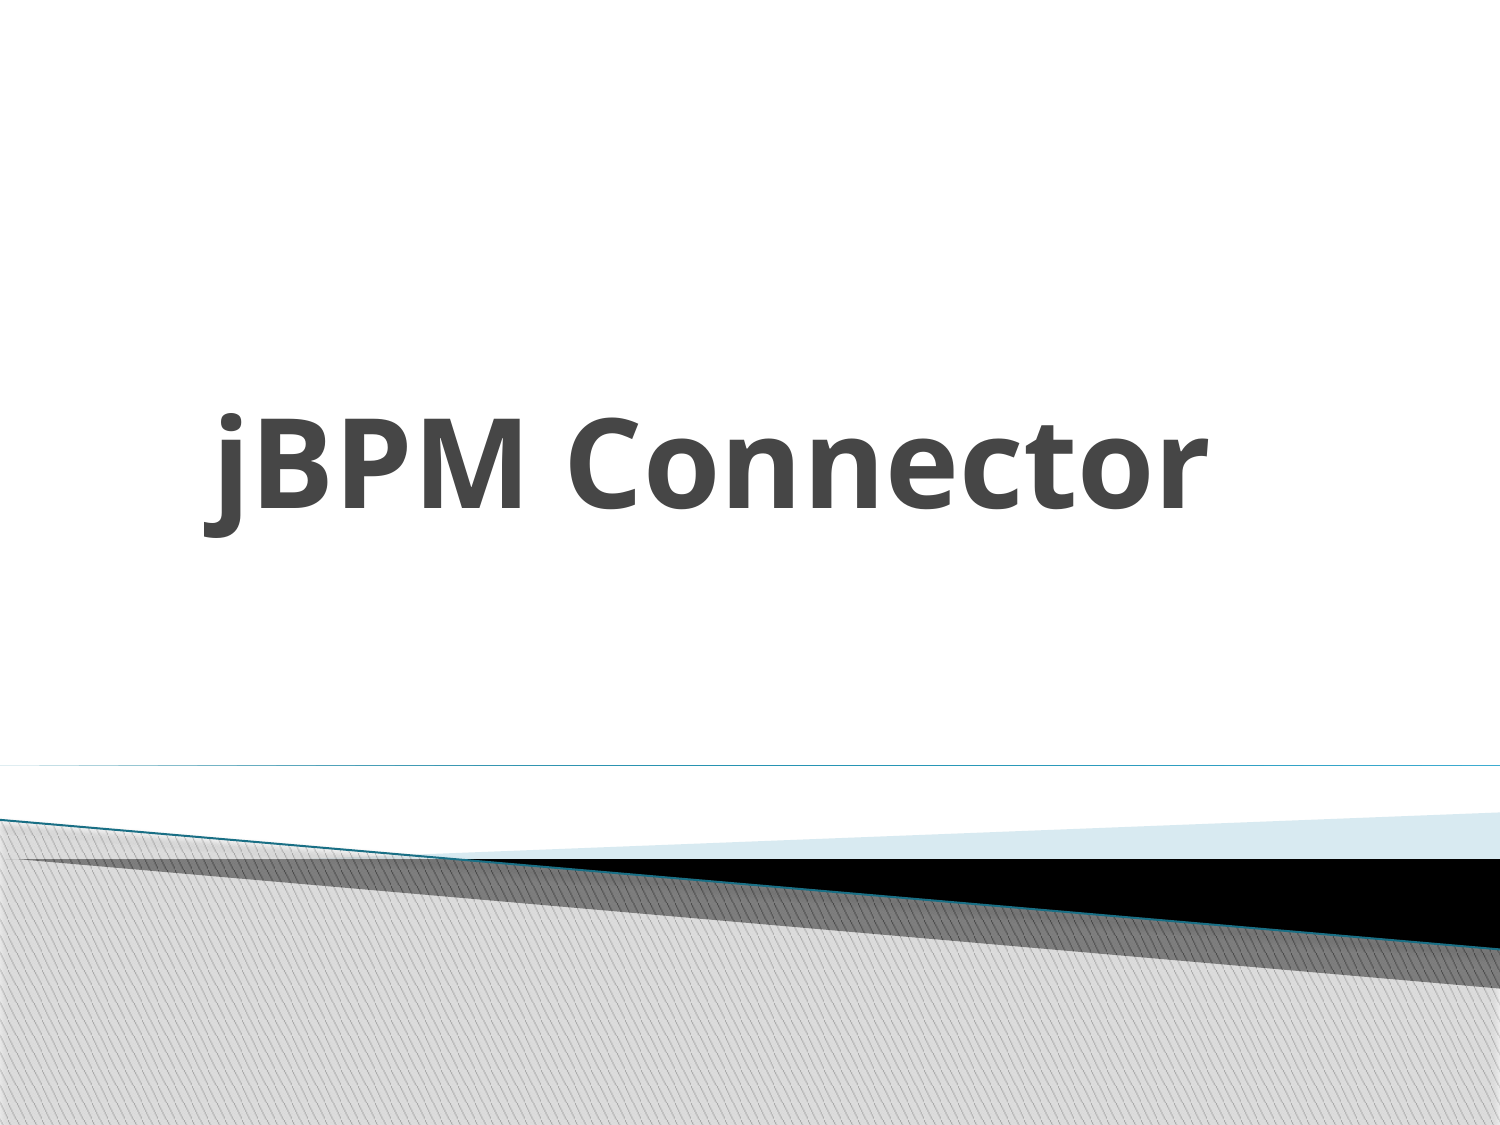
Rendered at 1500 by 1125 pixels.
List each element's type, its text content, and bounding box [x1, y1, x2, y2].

title jBPM Connector [75, 299, 1350, 542]
picture [5, 859, 1500, 989]
